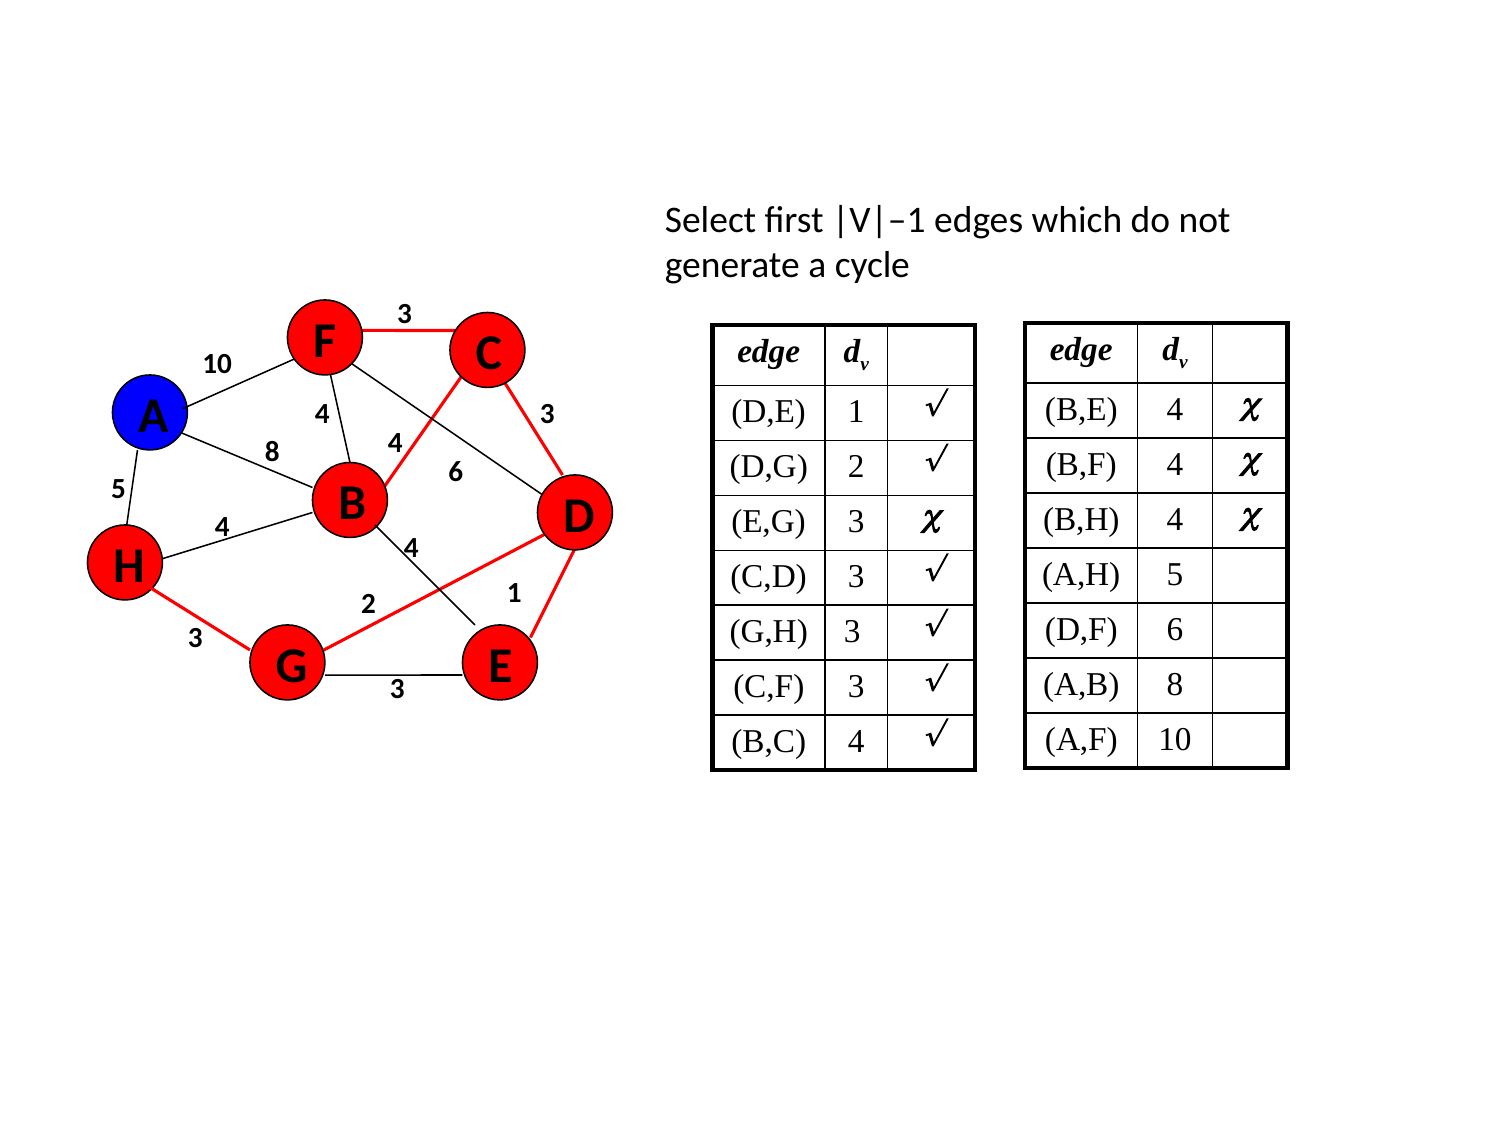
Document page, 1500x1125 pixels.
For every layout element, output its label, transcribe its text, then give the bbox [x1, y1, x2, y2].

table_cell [1027, 604, 1137, 657]
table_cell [826, 386, 887, 440]
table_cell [888, 661, 973, 714]
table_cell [888, 386, 973, 440]
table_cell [1213, 549, 1285, 602]
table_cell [1138, 494, 1212, 547]
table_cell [1213, 659, 1285, 712]
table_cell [1213, 439, 1285, 492]
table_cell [1138, 439, 1212, 492]
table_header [1027, 325, 1137, 382]
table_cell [888, 551, 973, 604]
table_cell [715, 661, 824, 714]
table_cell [888, 606, 973, 659]
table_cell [826, 606, 887, 659]
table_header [826, 327, 887, 385]
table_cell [1138, 604, 1212, 657]
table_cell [1138, 549, 1212, 602]
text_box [87, 287, 613, 713]
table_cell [826, 716, 887, 768]
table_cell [826, 551, 887, 604]
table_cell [715, 386, 824, 440]
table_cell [1213, 494, 1285, 547]
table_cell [715, 551, 824, 604]
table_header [1213, 325, 1285, 382]
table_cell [826, 496, 887, 550]
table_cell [1138, 659, 1212, 712]
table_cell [1213, 604, 1285, 657]
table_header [1138, 325, 1212, 382]
text_box Select first |V|–1 edges which do not generate a cycle [649, 187, 1313, 293]
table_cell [1027, 659, 1137, 712]
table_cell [888, 441, 973, 495]
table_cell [1027, 439, 1137, 492]
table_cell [715, 441, 824, 495]
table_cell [1027, 494, 1137, 547]
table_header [715, 327, 824, 385]
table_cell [1213, 714, 1285, 766]
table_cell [826, 661, 887, 714]
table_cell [715, 606, 824, 659]
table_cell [1027, 549, 1137, 602]
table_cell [715, 716, 824, 768]
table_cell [1213, 384, 1285, 437]
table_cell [888, 496, 973, 550]
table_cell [1027, 384, 1137, 437]
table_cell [1027, 714, 1137, 766]
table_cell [826, 441, 887, 495]
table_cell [715, 496, 824, 550]
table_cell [888, 716, 973, 768]
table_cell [1138, 714, 1212, 766]
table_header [888, 327, 973, 385]
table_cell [1138, 384, 1212, 437]
